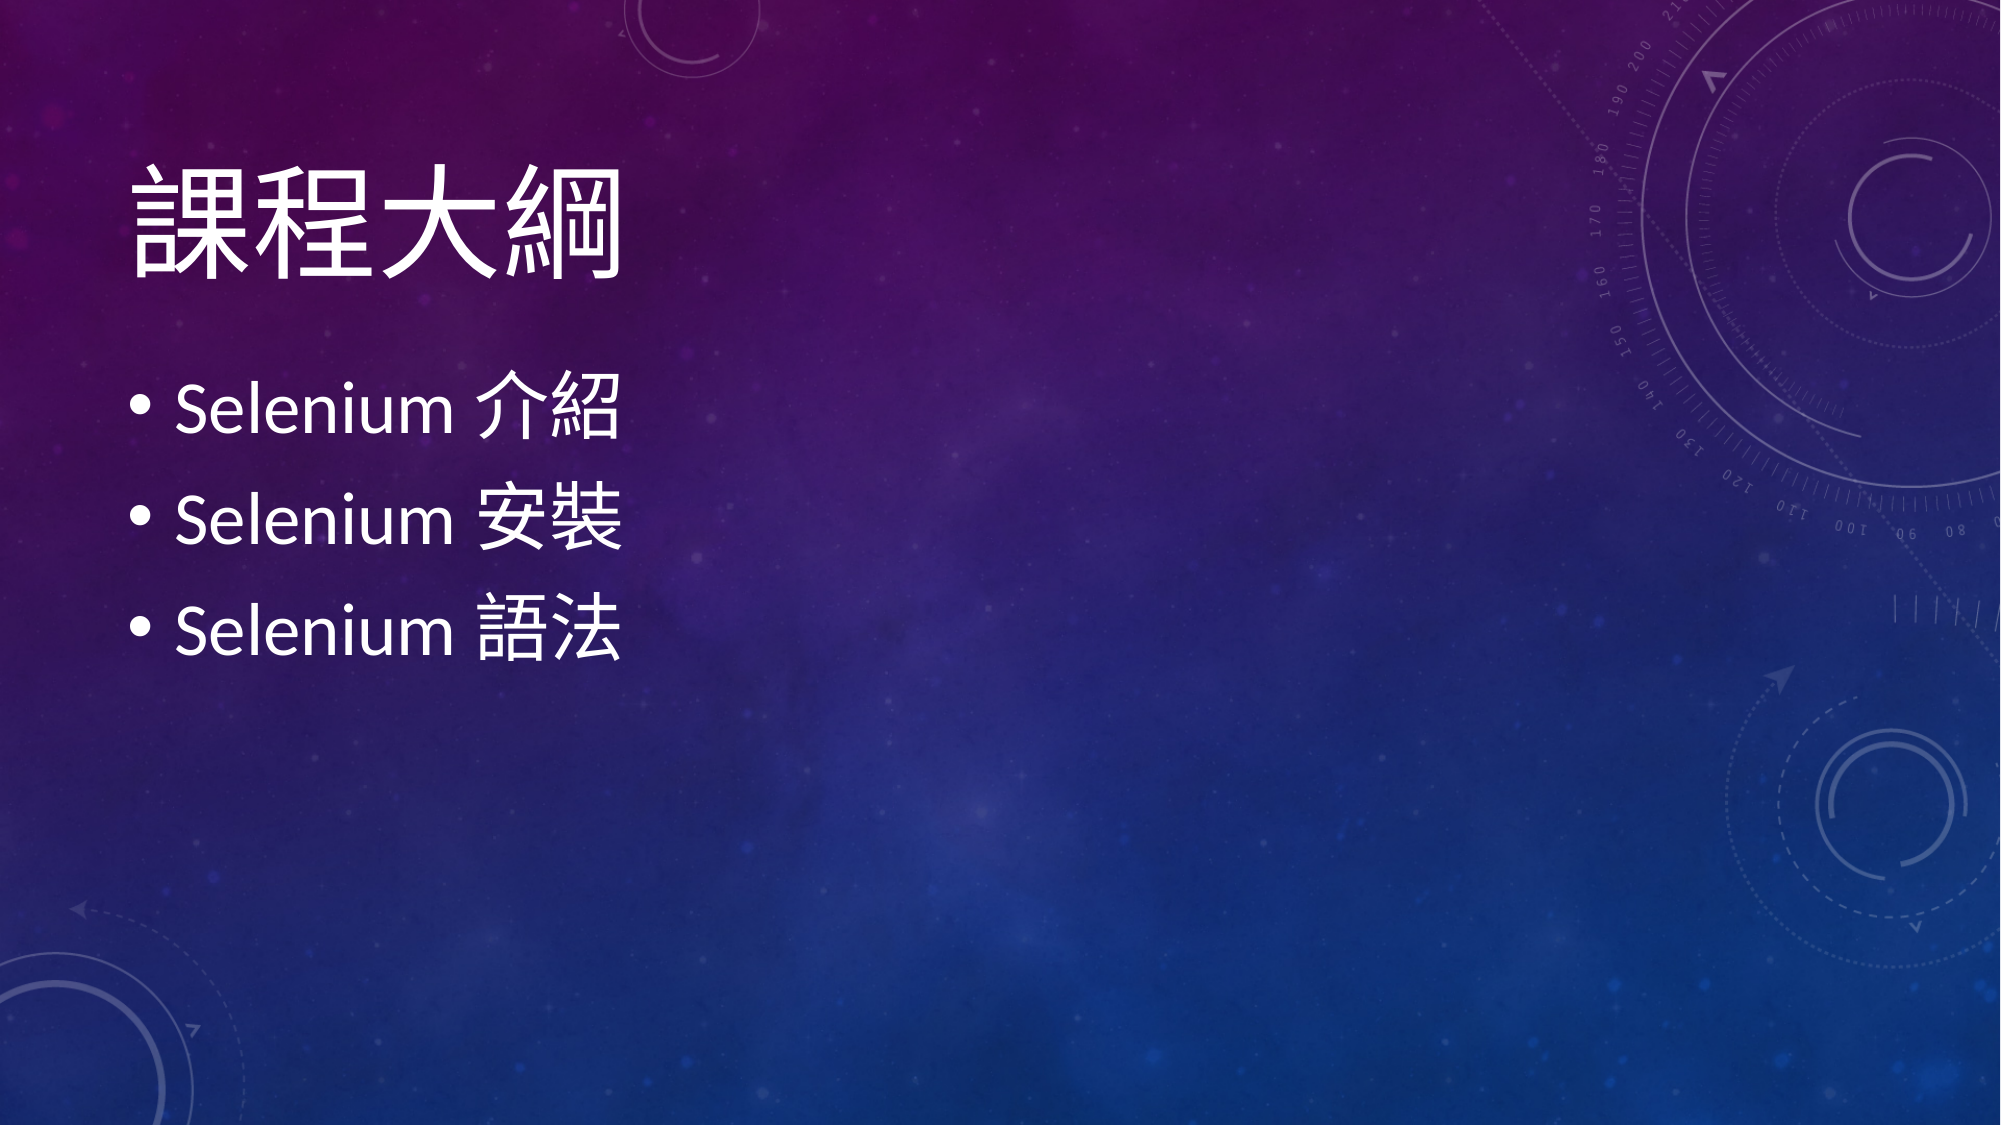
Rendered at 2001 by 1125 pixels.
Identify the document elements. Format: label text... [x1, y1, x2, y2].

list Selenium介紹 Selenium安裝 Selenium語法 [112, 351, 1775, 950]
picture [0, 0, 2001, 1125]
title 課程大綱 [112, 99, 1775, 339]
